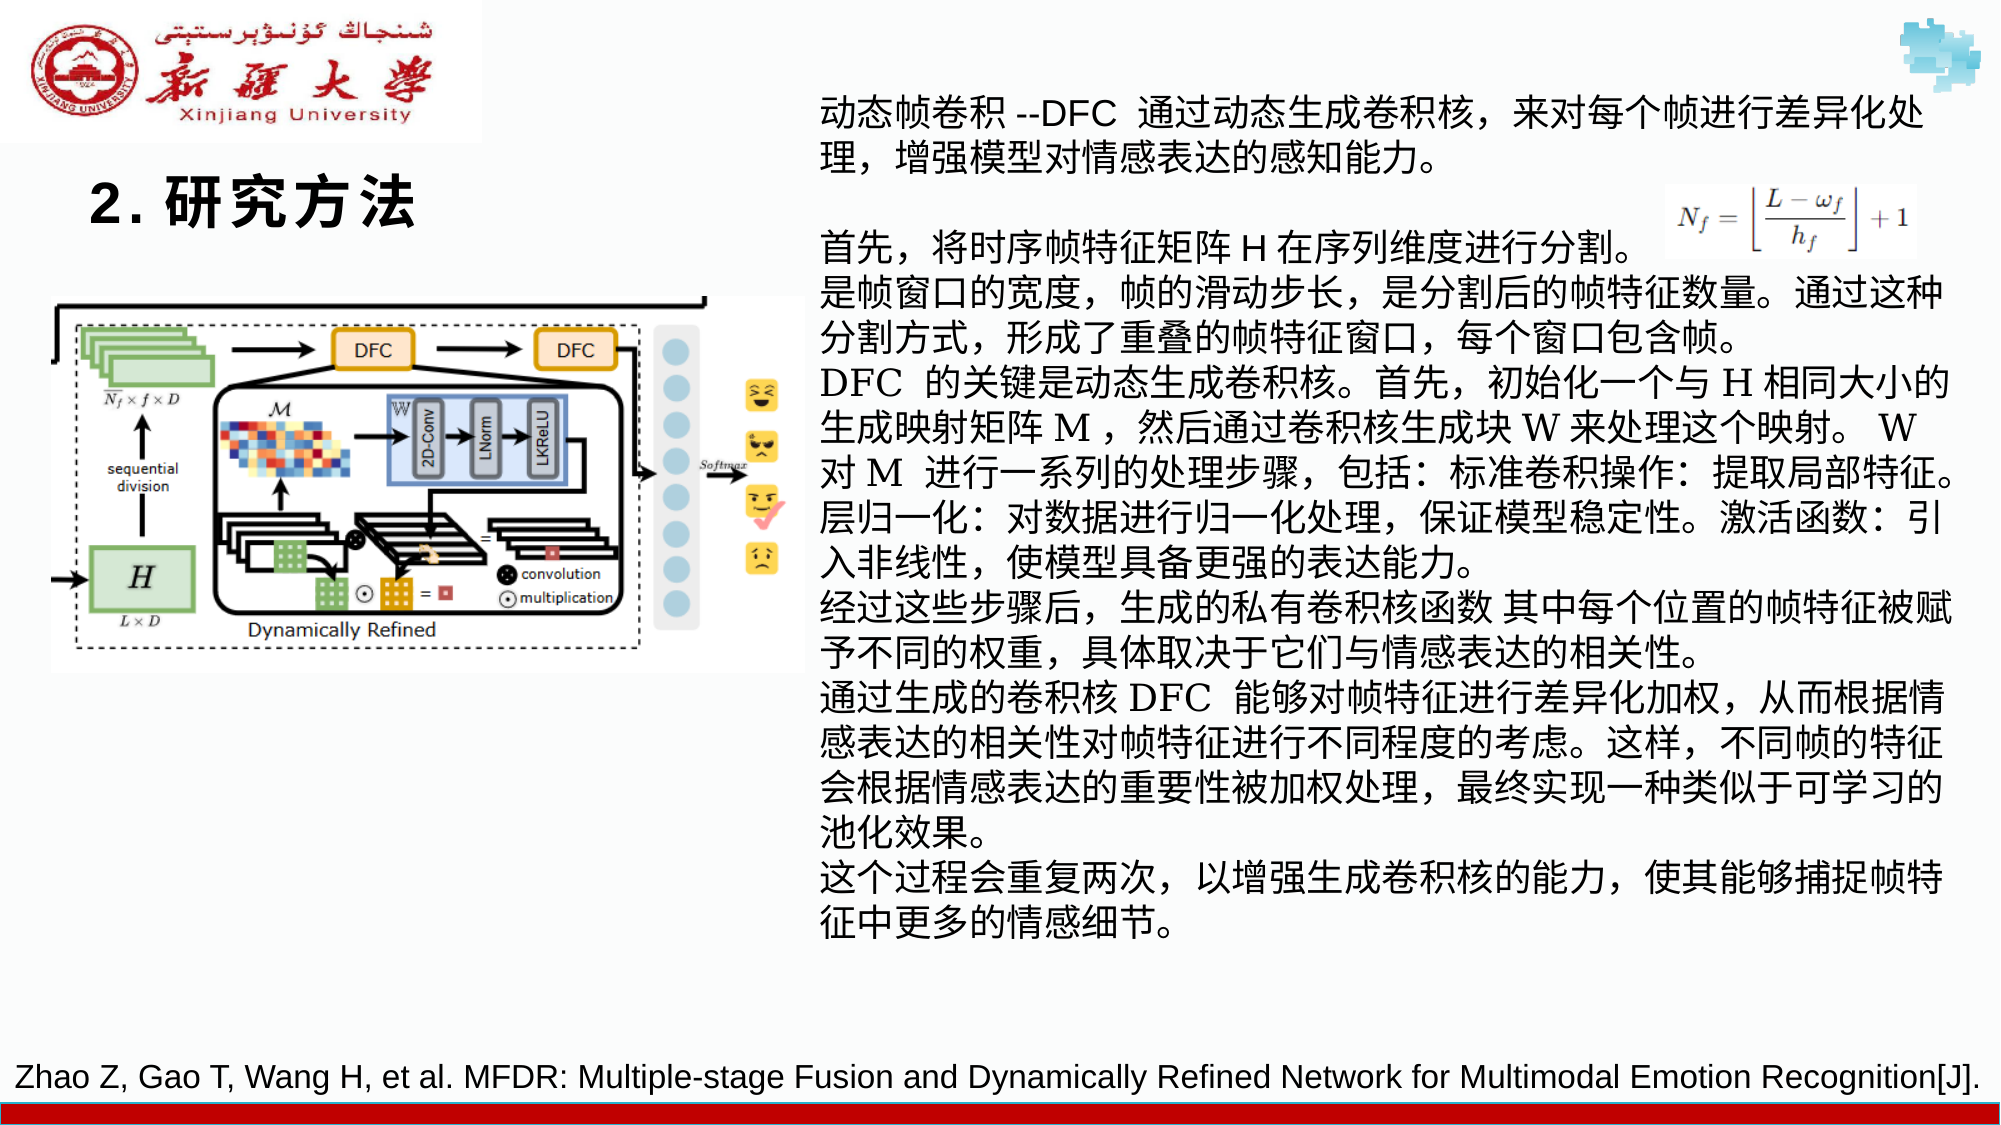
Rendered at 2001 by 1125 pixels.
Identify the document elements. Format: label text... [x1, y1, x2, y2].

picture [1896, 103, 1903, 112]
text_box 2.研究方法 [74, 142, 1875, 259]
text_box [0, 1103, 2000, 1125]
text_box Zhao Z, Gao T, Wang H, et al. MFDR: Multiple-stage Fusion and Dynamically Refined Network for Multimodal Emotion Recognition[J]. [0, 1047, 2000, 1103]
picture [1665, 184, 1917, 259]
picture [1881, 0, 2000, 112]
picture [0, 0, 482, 143]
picture [51, 296, 805, 673]
